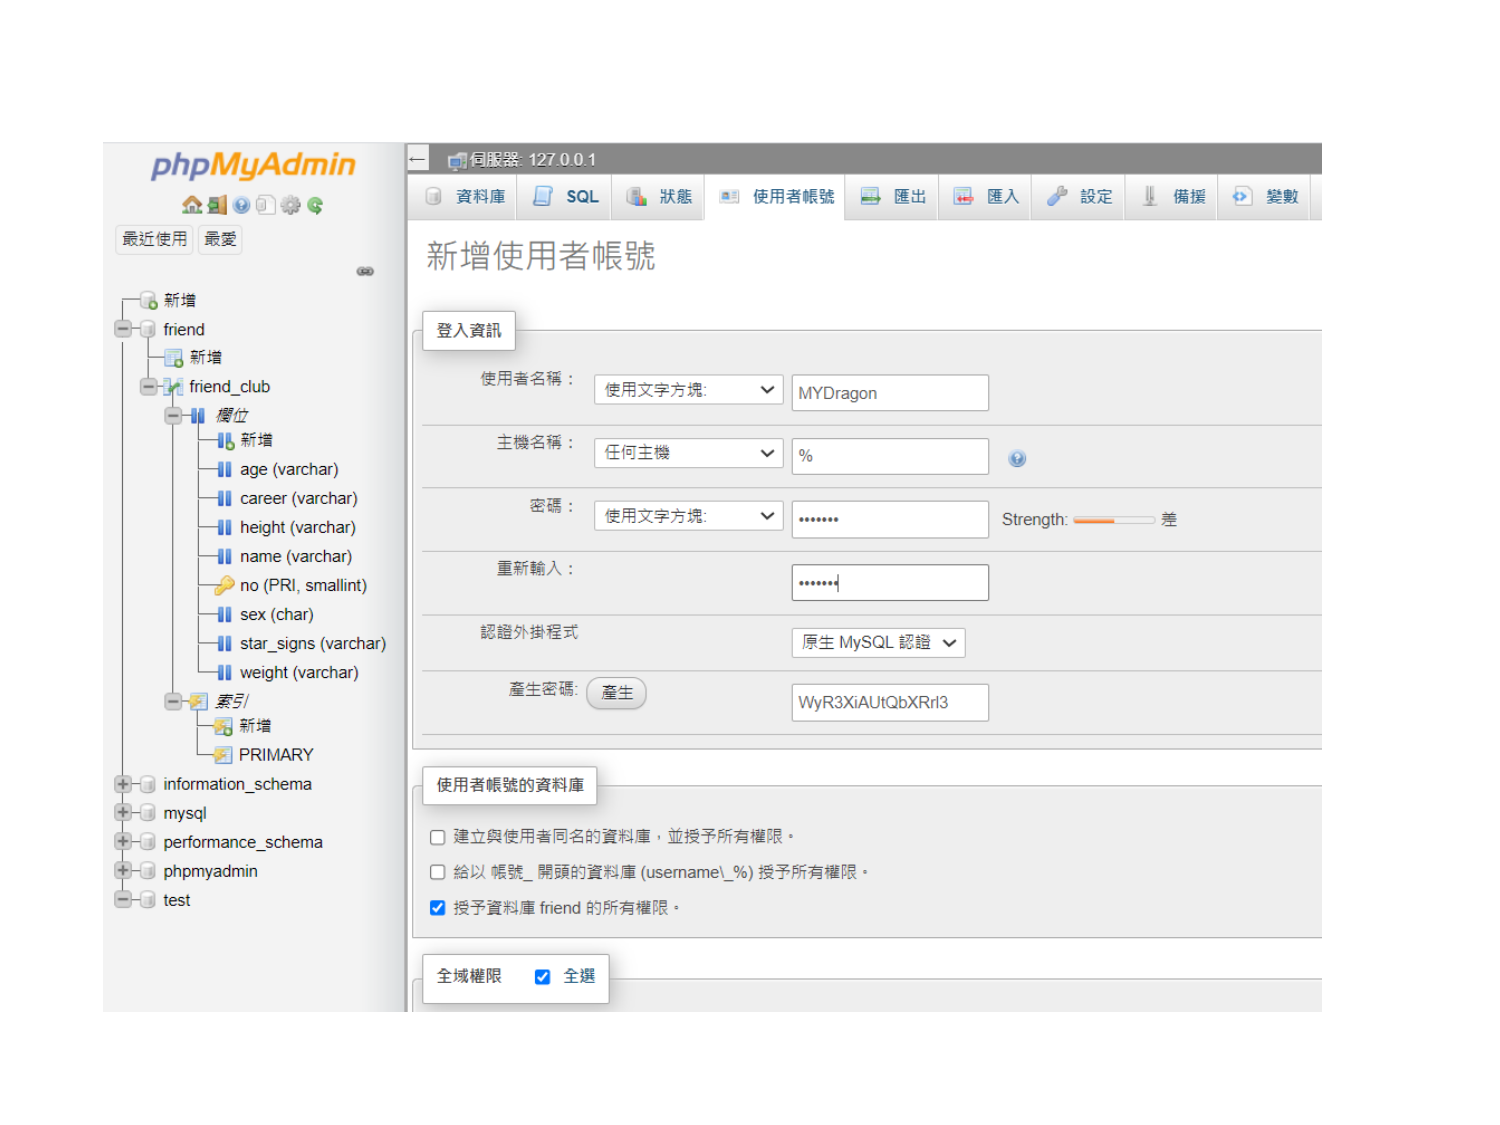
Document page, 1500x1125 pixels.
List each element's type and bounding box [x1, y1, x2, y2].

list [103, 140, 1322, 1013]
